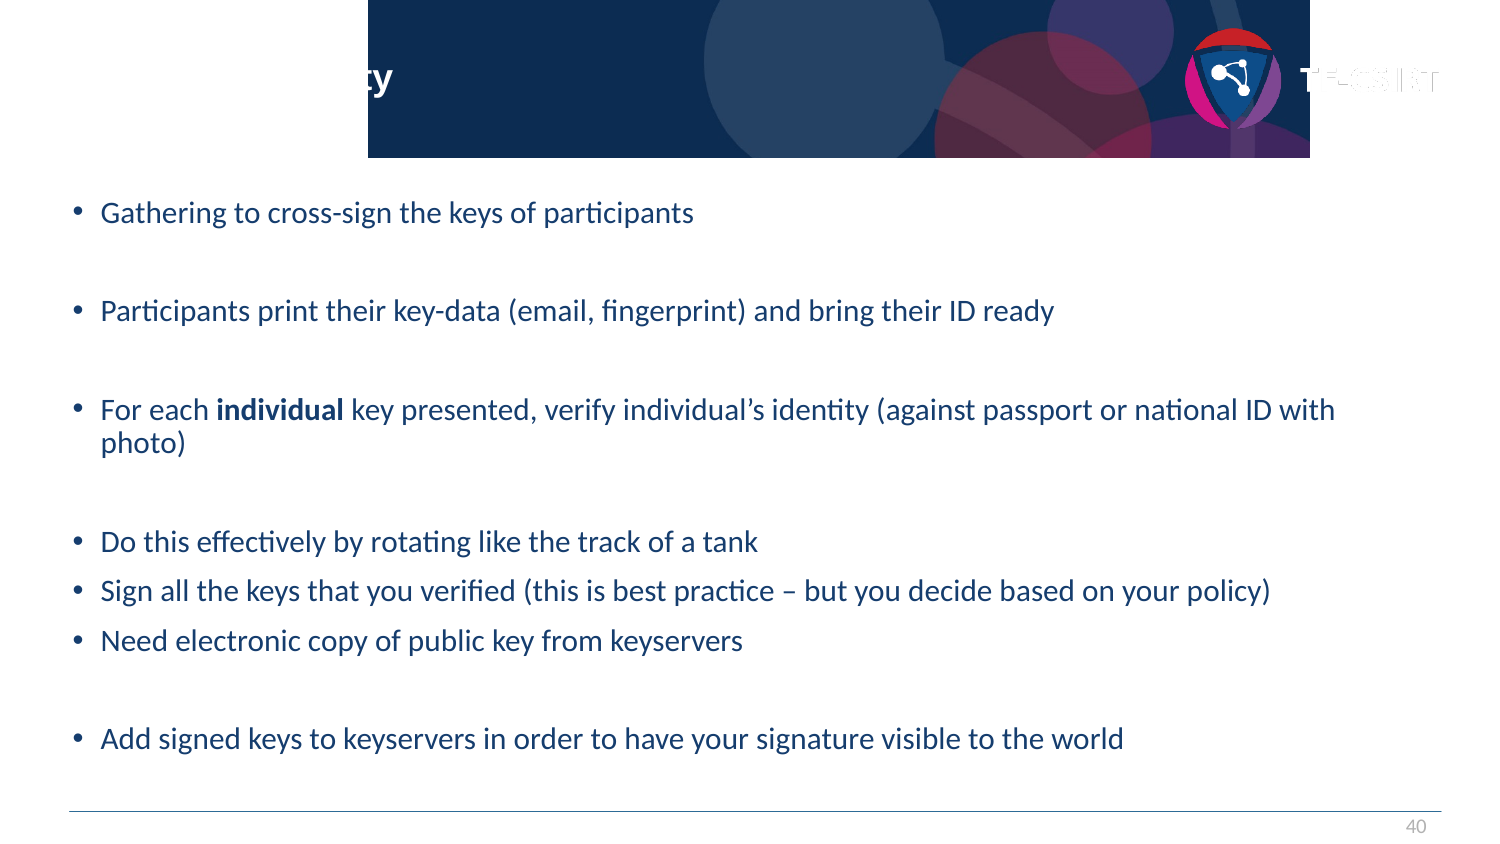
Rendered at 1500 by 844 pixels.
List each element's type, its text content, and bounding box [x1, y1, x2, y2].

slide_number 40 [1104, 811, 1442, 839]
picture [368, 0, 1439, 158]
title Key Signing Party [57, 21, 1114, 136]
list Gathering to cross-sign the keys of participants Participants print their key-data (email, fingerprint) and bring their ID ready For each individual key presented, verify individual’s identity (against passport or national ID with photo) Do this effectively by rotating like the track of a tank Sign all the keys that you verified (this is best practice – but you decide based on your policy) Need electronic copy of public key from keyservers Add signed keys to keyservers in order to have your signature visible to the world [57, 188, 1442, 807]
